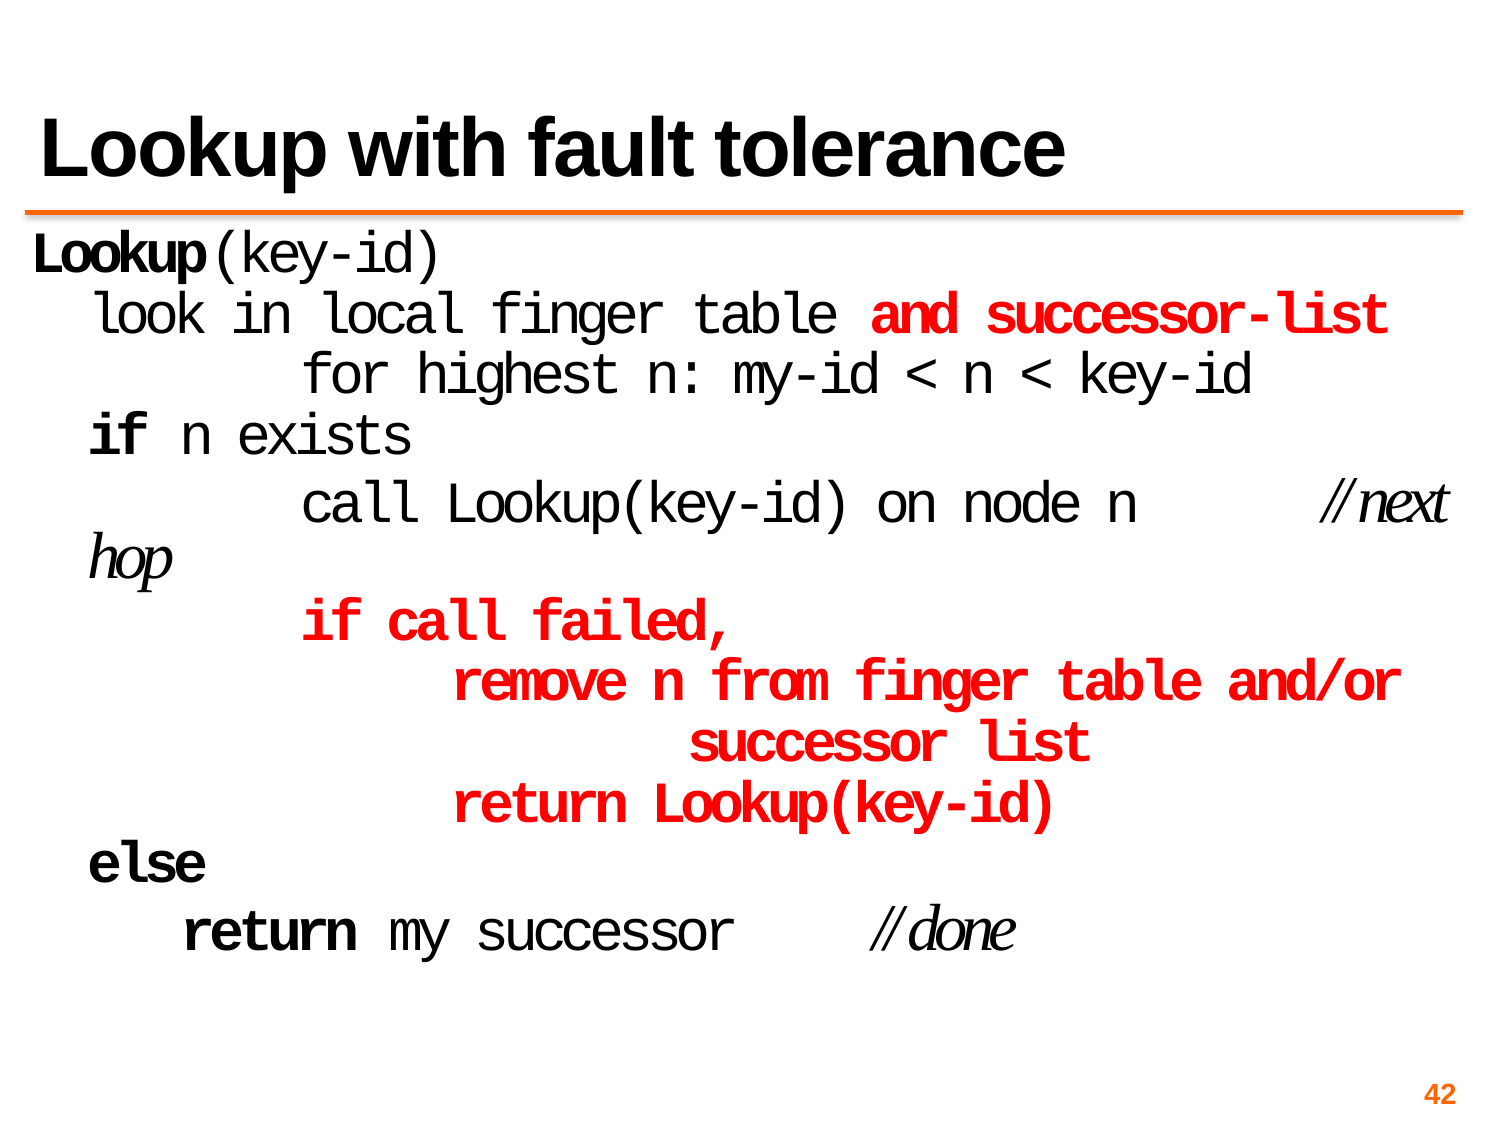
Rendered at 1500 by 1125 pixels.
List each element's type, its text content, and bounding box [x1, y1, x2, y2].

list Lookup(key-id) look in local finger table and successor-list for highest n: my-id < n < key-id if n exists call Lookup(key-id) on node n // next hop if call failed, remove n from finger table and/or successor list return Lookup(key-id) else return my successor // done [24, 227, 1463, 1023]
title Lookup with fault tolerance [24, 24, 1463, 201]
slide_number 42 [1112, 1074, 1463, 1110]
